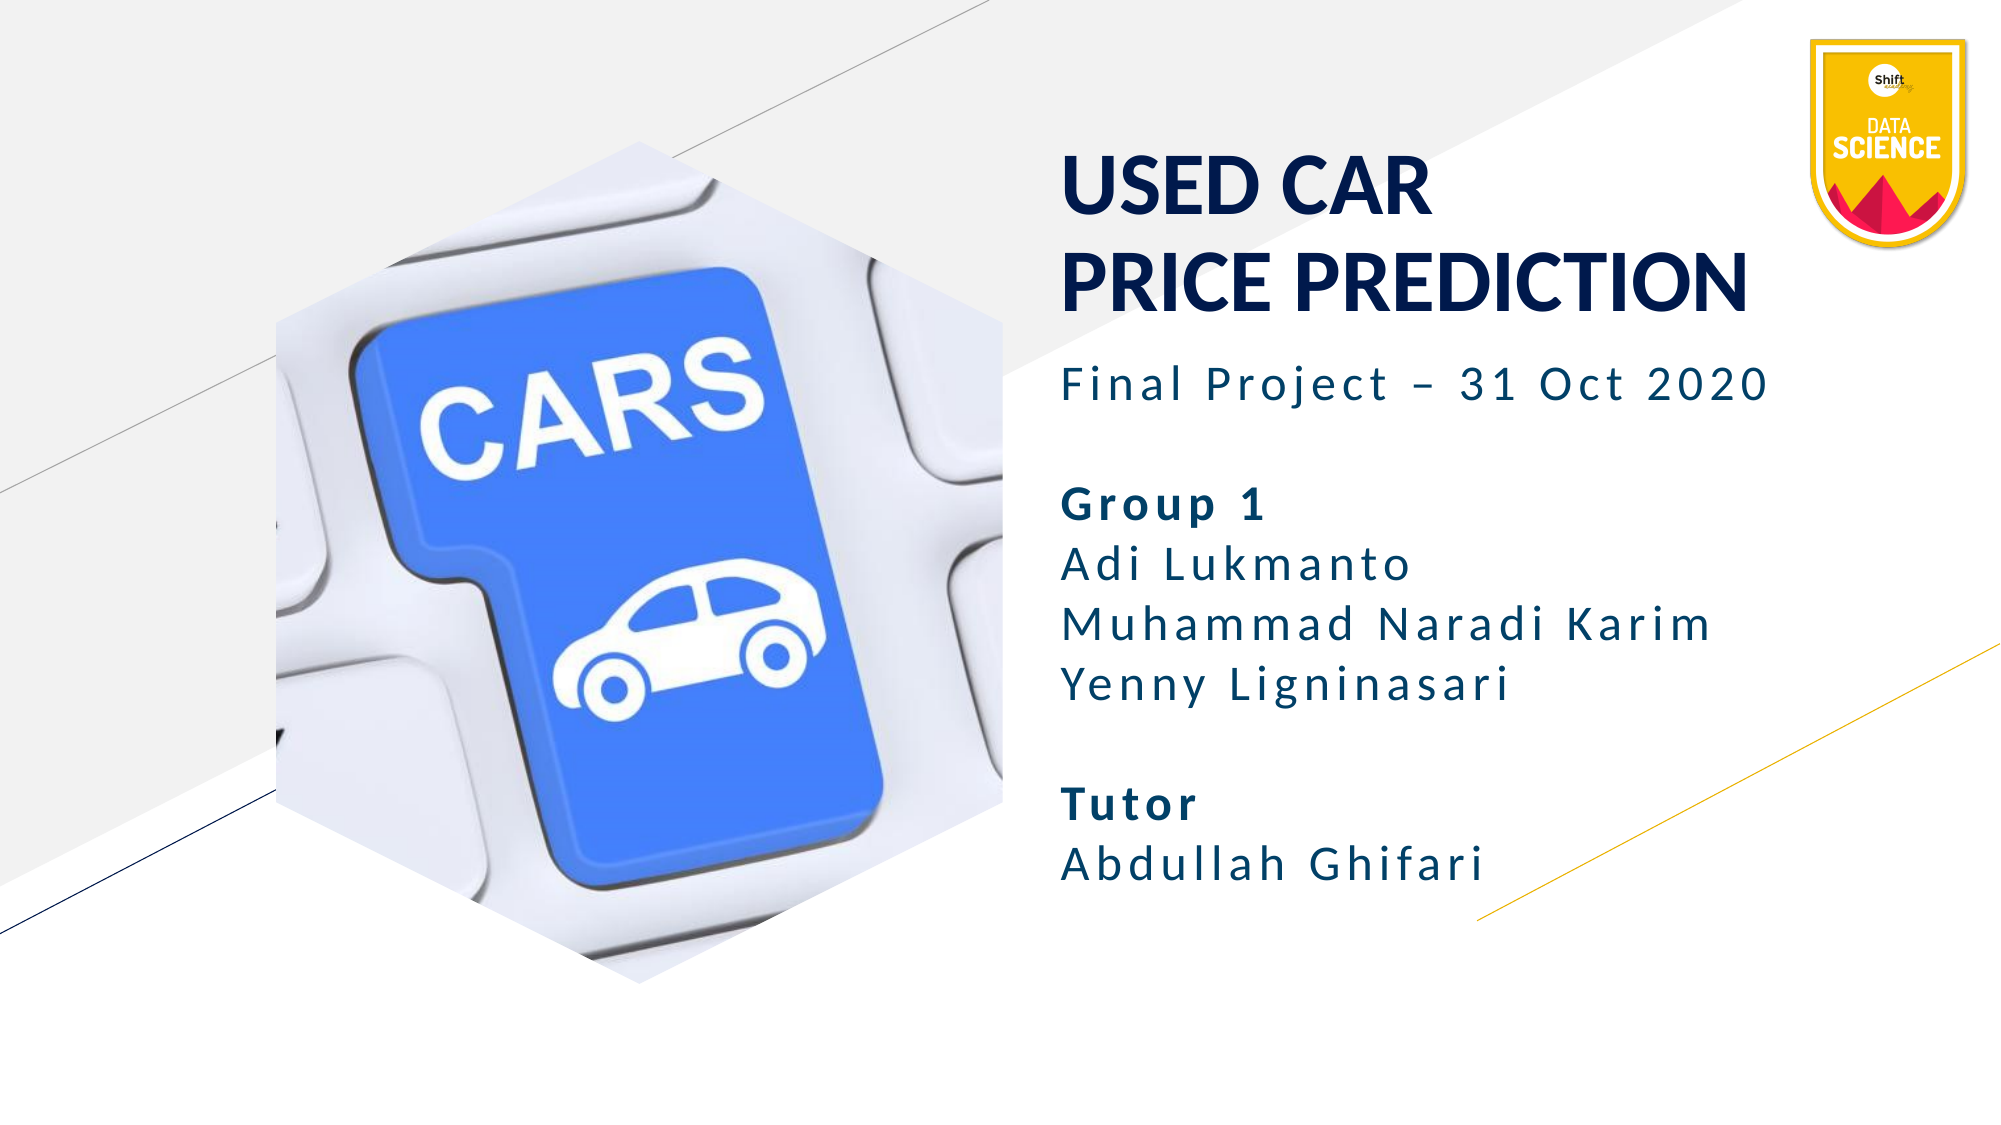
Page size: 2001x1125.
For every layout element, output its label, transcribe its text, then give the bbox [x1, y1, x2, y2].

picture [276, 141, 1003, 984]
subtitle Final Project – 31 Oct 2020 Group 1 Adi Lukmanto Muhammad Naradi Karim Yenny Ligninasari Tutor Abdullah Ghifari [1045, 343, 1843, 1002]
picture [1774, 30, 1997, 253]
title USED CAR PRICE PREDICTION [1045, 65, 1842, 331]
